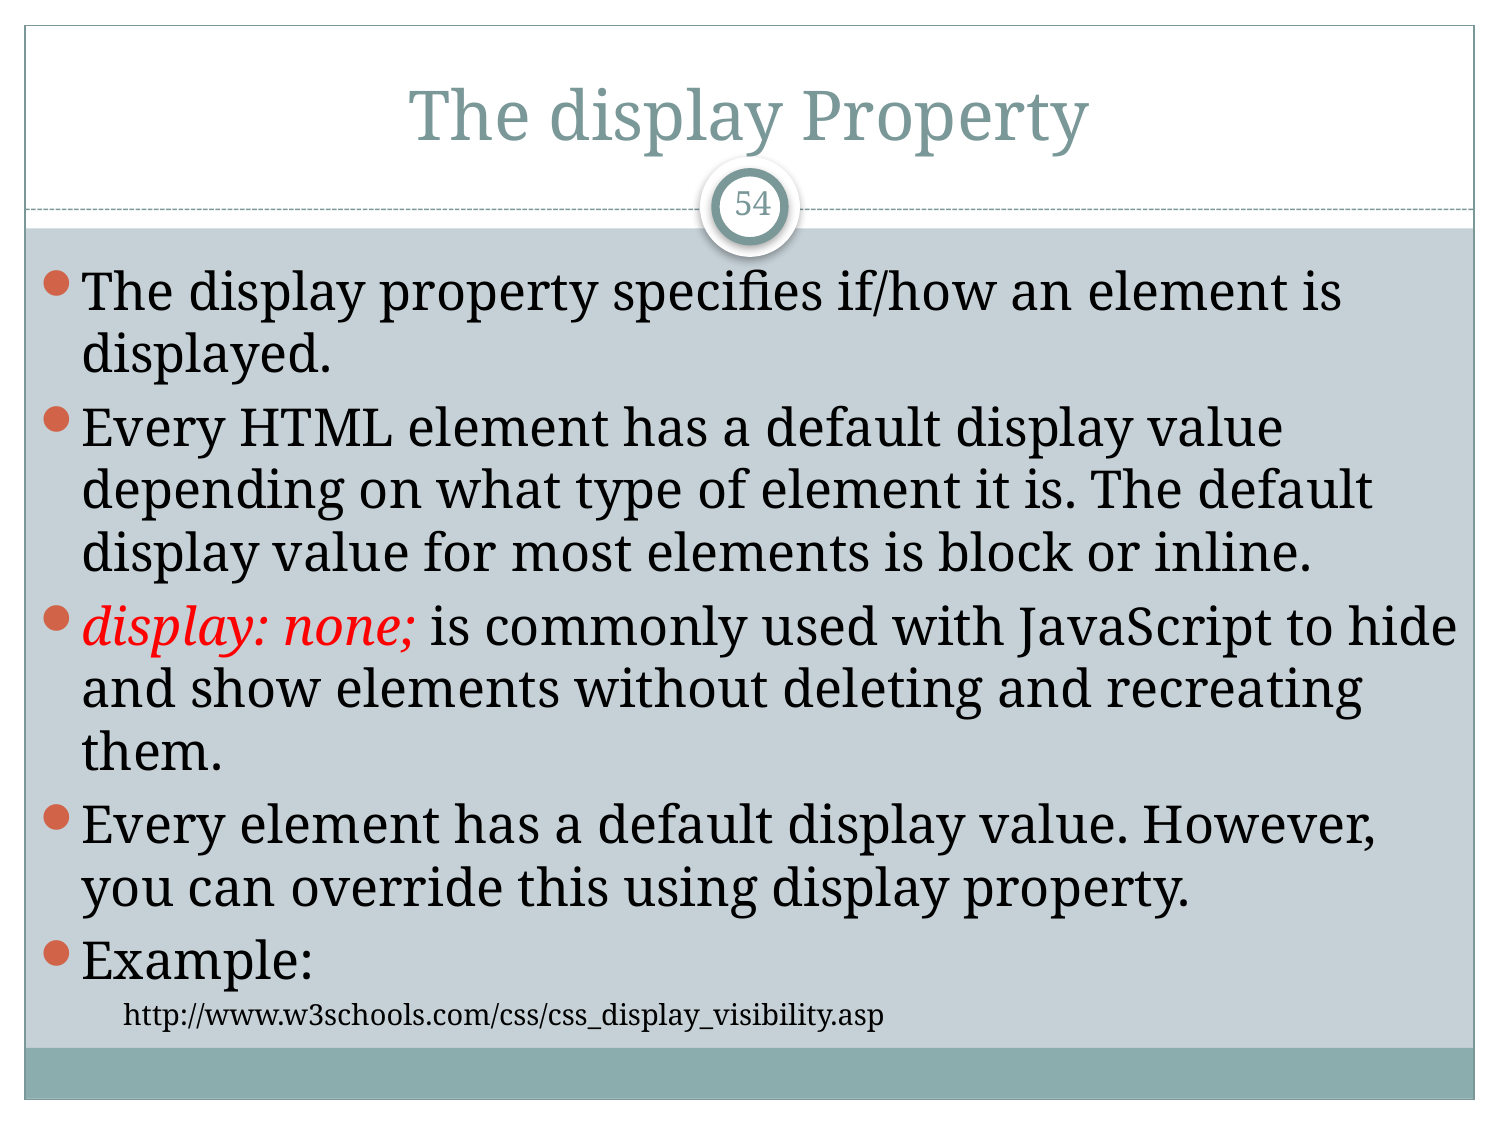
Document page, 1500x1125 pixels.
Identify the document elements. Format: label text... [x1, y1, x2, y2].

title The display Property [49, 37, 1450, 162]
list The display property specifies if/how an element is displayed. Every HTML element has a default display value depending on what type of element it is. The default display value for most elements is block or inline. display: none; is commonly used with JavaScript to hide and show elements without deleting and recreating them. Every element has a default display value. However, you can override this using display property. Example: http://www.w3schools.com/css/css_display_visibility.asp [24, 250, 1475, 1050]
slide_number 54 [715, 168, 791, 241]
